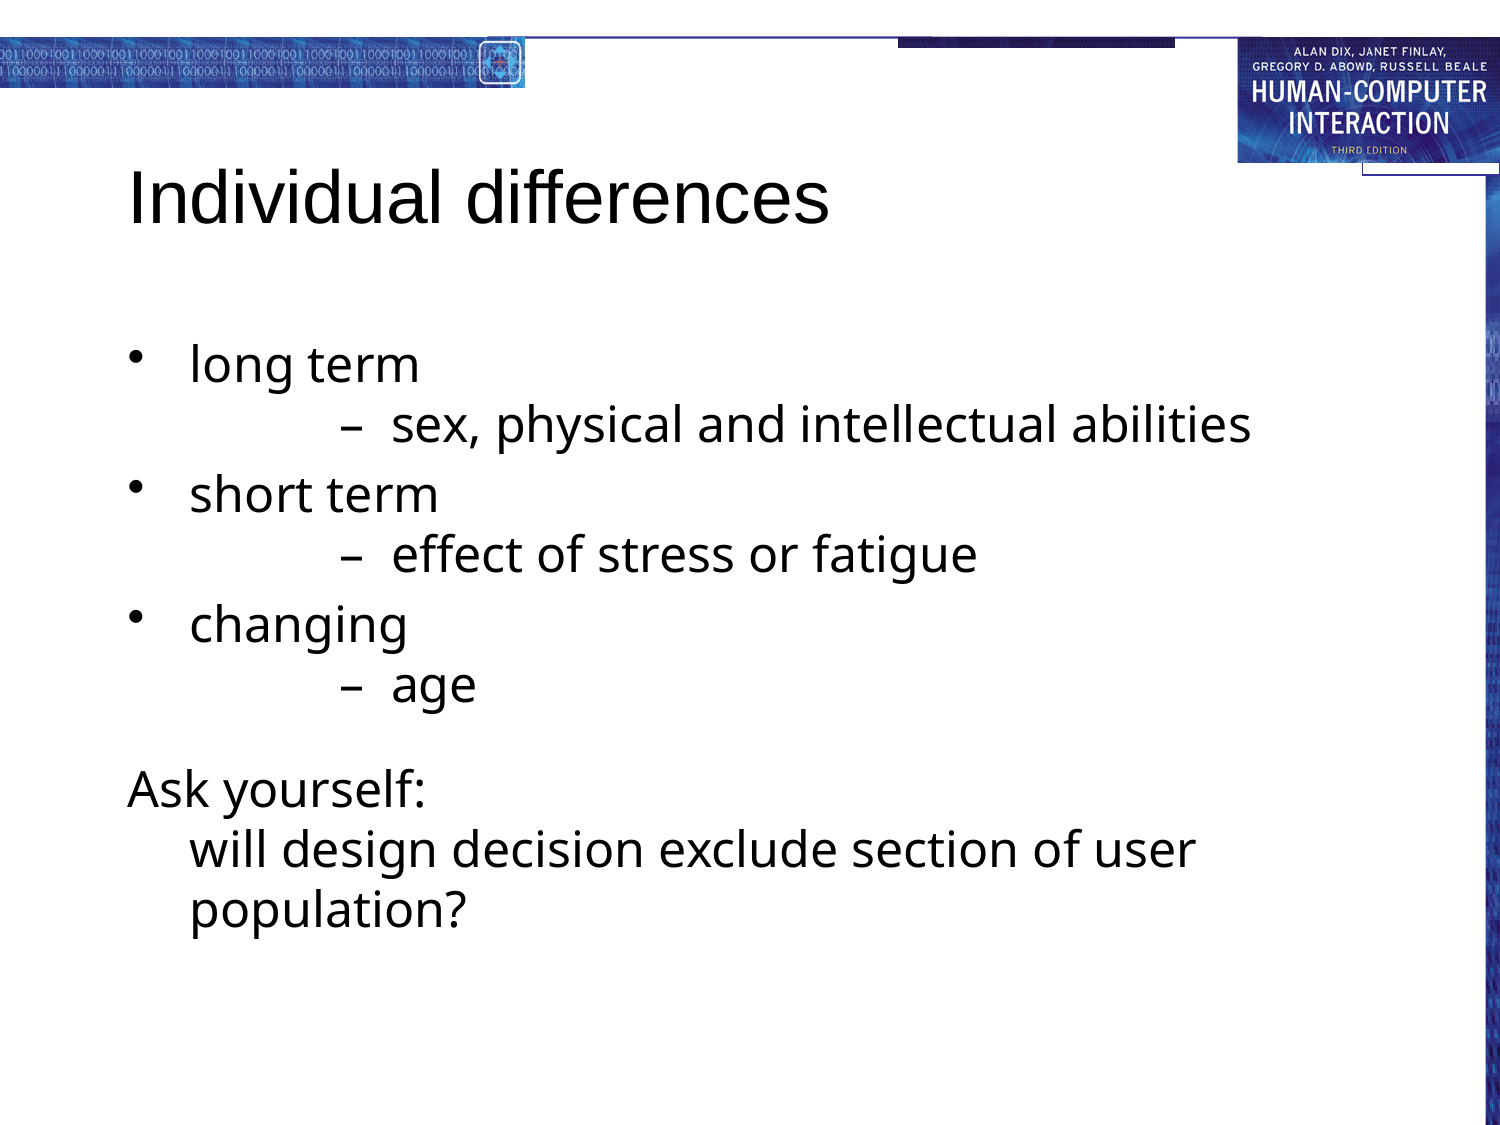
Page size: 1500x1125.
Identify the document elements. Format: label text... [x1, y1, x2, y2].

list long term – sex, physical and intellectual abilities short term – effect of stress or fatigue changing – age Ask yourself: will design decision exclude section of user population? [112, 324, 1388, 1000]
title Individual differences [112, 99, 1238, 288]
